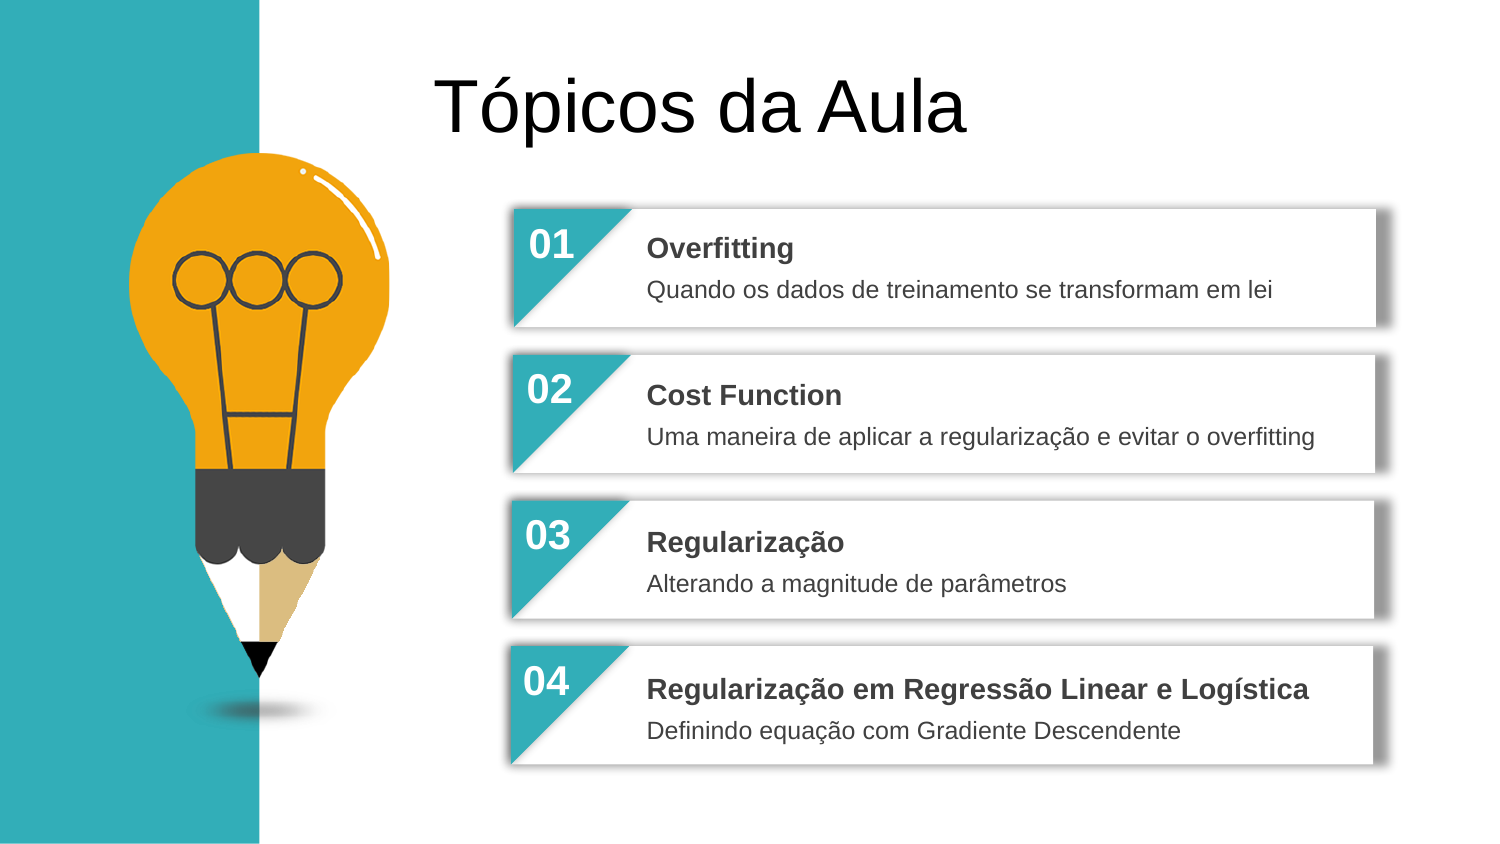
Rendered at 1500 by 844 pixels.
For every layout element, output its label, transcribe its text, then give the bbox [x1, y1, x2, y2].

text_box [512, 354, 1376, 474]
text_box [631, 368, 1353, 460]
picture [129, 153, 390, 731]
text_box Tópicos da Aula [419, 55, 1500, 151]
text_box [631, 222, 1353, 313]
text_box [631, 662, 1353, 753]
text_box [513, 208, 1377, 328]
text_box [510, 645, 1374, 765]
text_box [631, 515, 1353, 606]
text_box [511, 500, 1375, 619]
